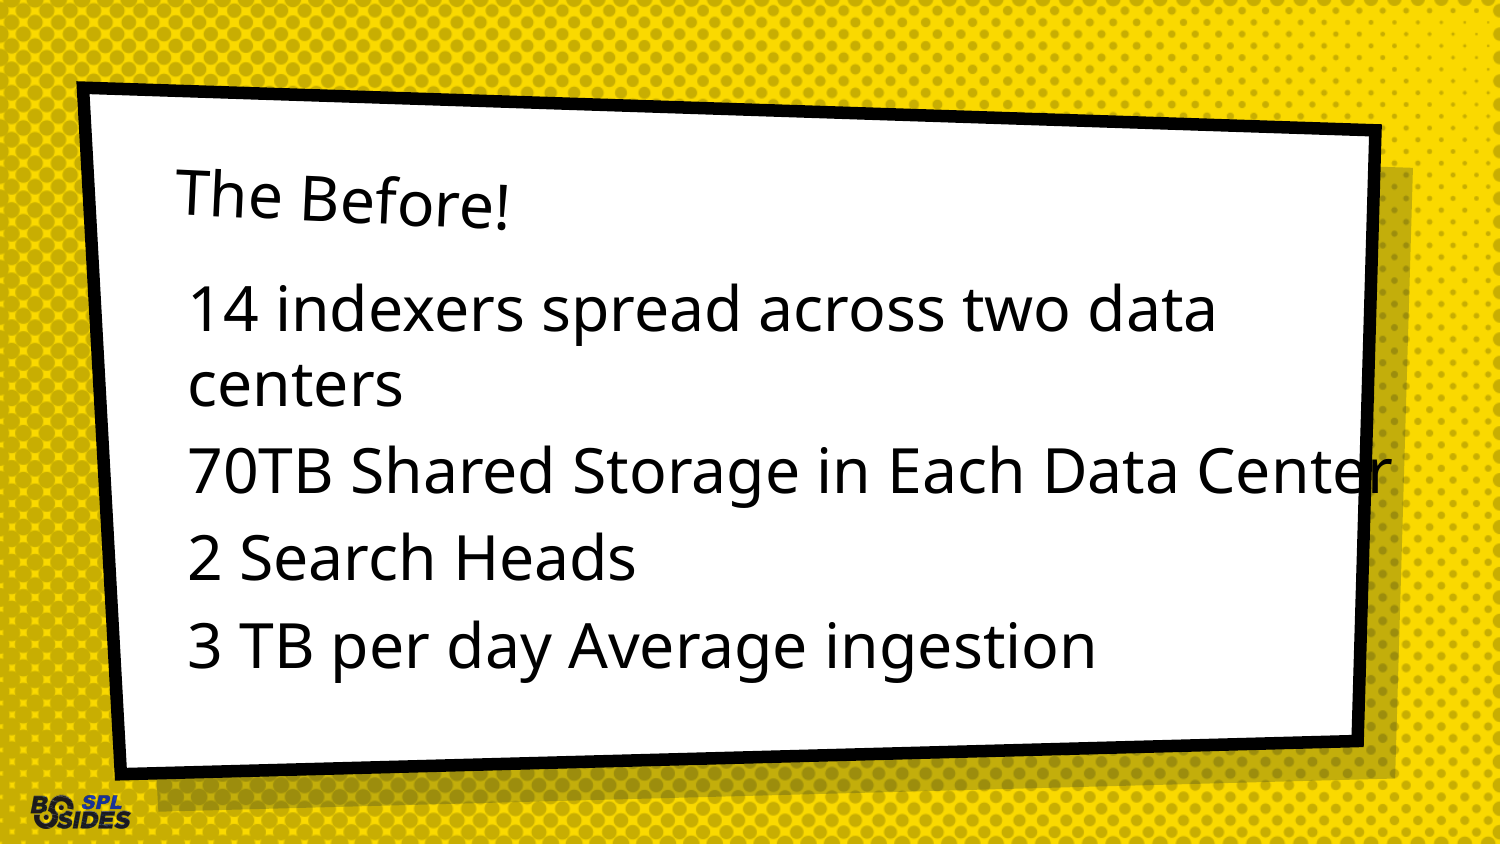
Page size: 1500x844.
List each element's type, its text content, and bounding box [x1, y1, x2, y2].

list 14 indexers spread across two data centers 70TB Shared Storage in Each Data Center 2 Search Heads 3 TB per day Average ingestion [172, 253, 1438, 796]
picture [0, 788, 173, 835]
title The Before! [157, 116, 1316, 253]
